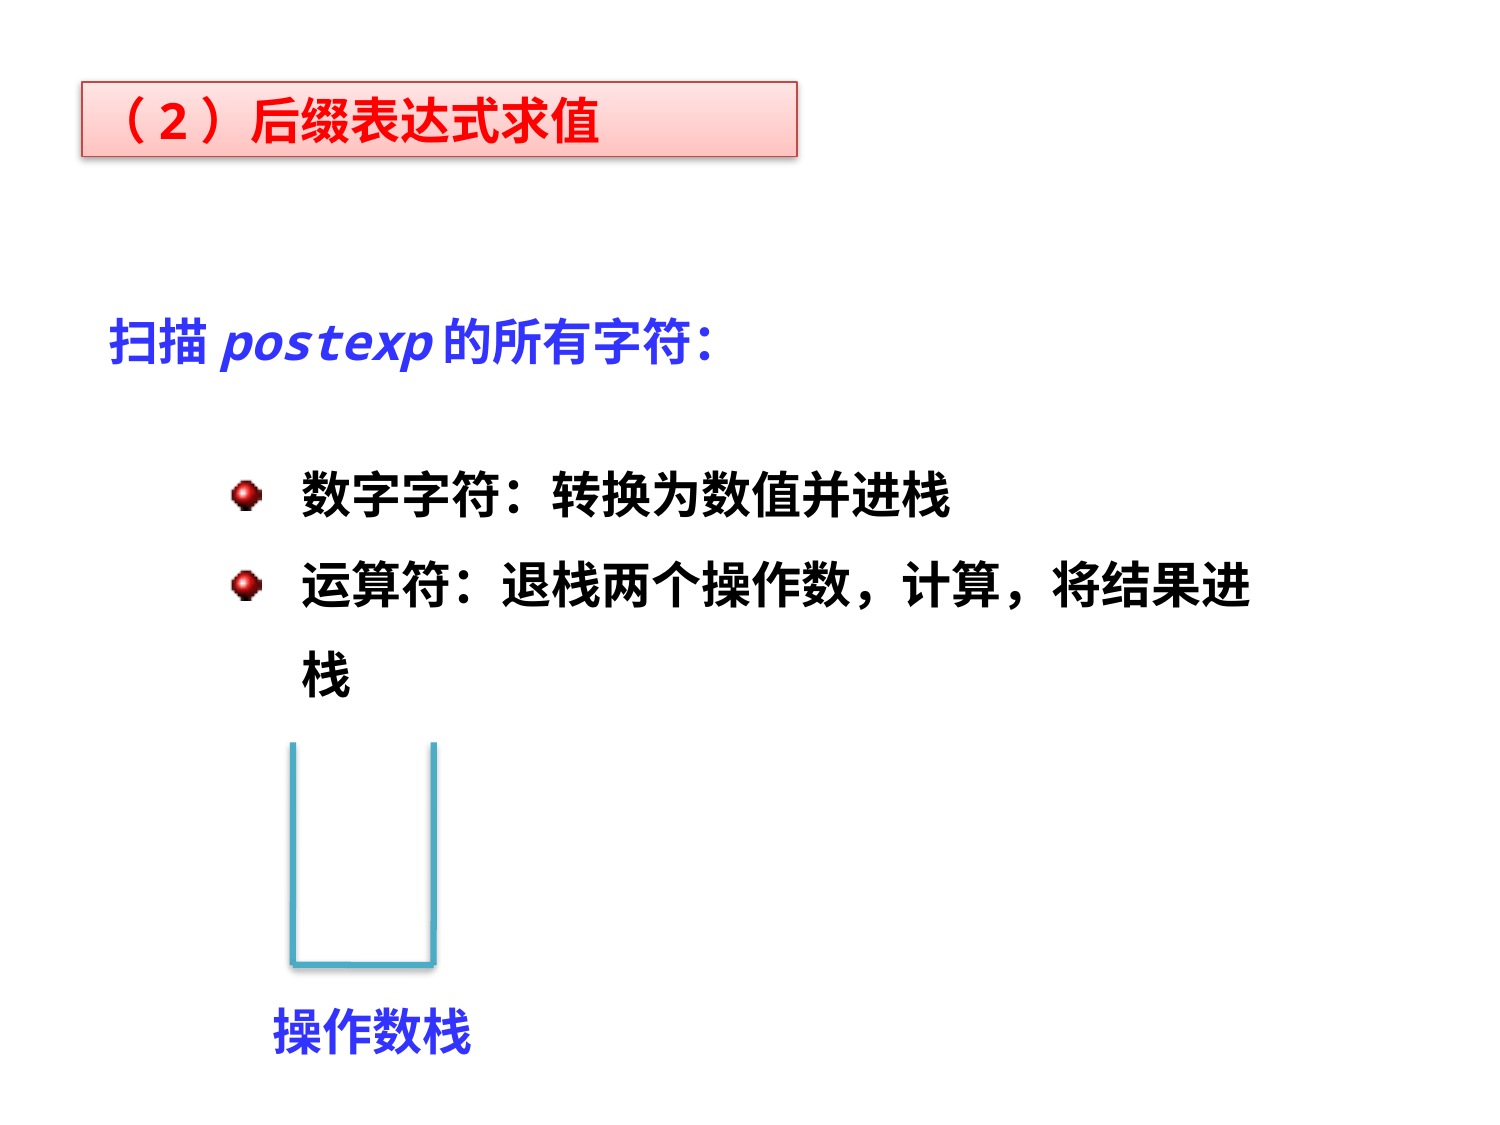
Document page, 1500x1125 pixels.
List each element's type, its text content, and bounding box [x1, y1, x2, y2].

text_box 数字字符：转换为数值并进栈 运算符：退栈两个操作数，计算，将结果进栈 [195, 419, 1272, 729]
picture [226, 475, 262, 511]
text_box 扫描postexp的所有字符： [93, 302, 762, 378]
text_box （2）后缀表达式求值 [81, 81, 798, 157]
picture [226, 565, 262, 601]
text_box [257, 742, 514, 1070]
